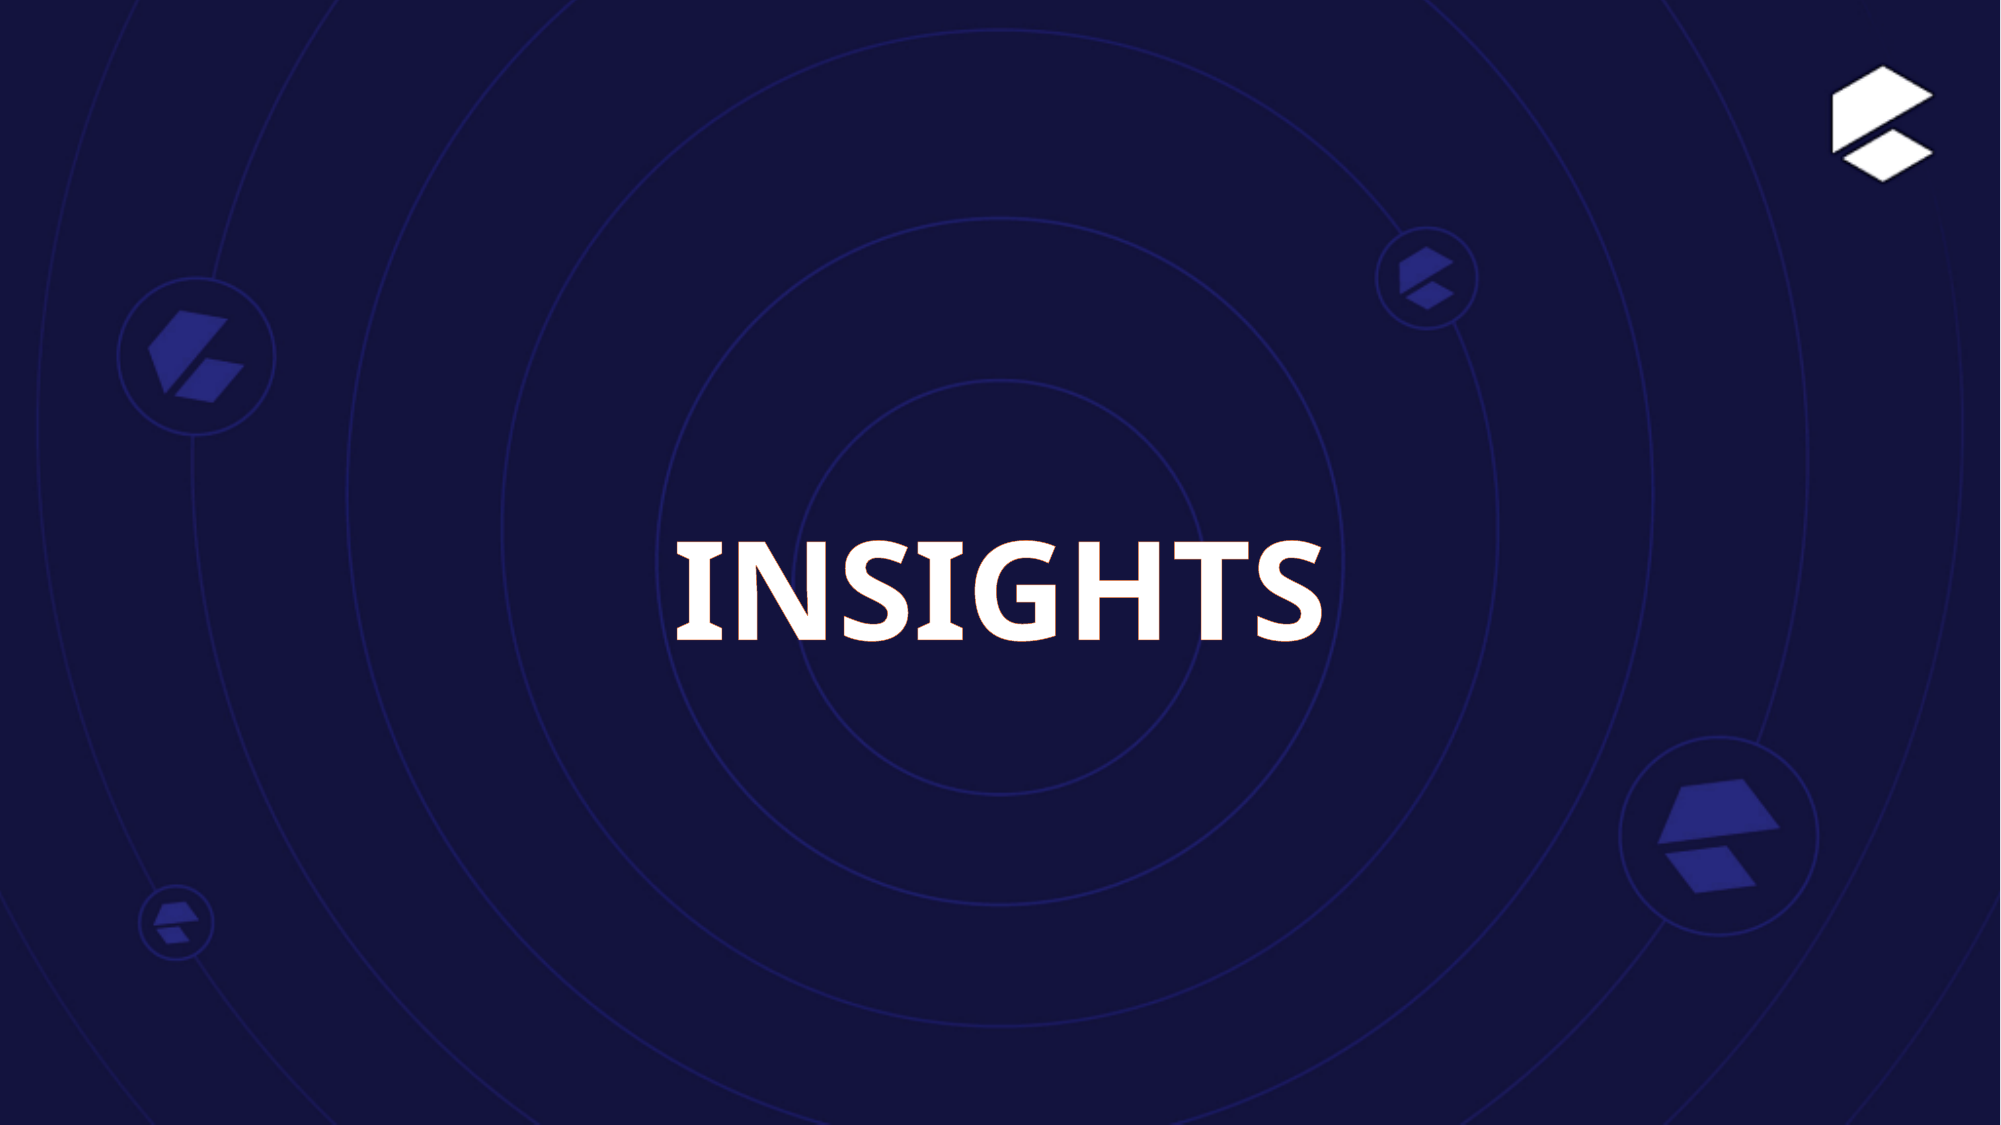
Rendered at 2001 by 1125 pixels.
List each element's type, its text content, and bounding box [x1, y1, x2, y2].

picture [0, 0, 2001, 1125]
text_box INSIGHTS [577, 447, 1423, 678]
